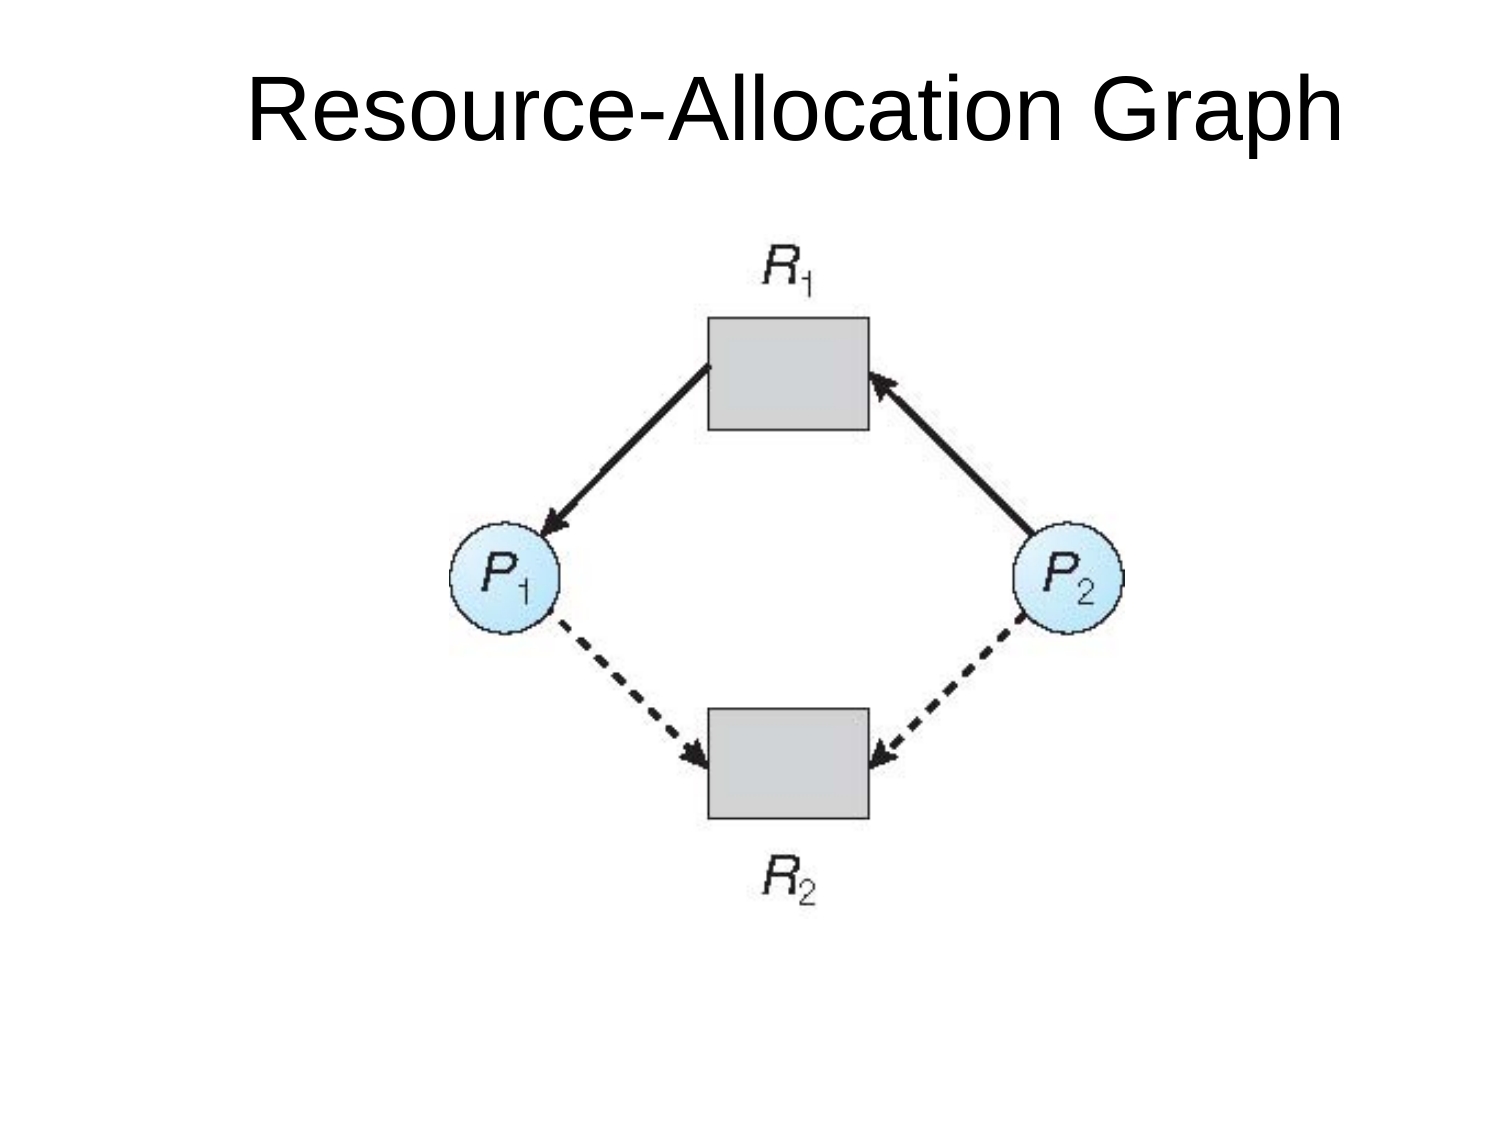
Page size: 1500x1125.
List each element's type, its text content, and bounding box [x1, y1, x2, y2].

title Resource-Allocation Graph [121, 66, 1472, 142]
picture [449, 233, 1125, 919]
